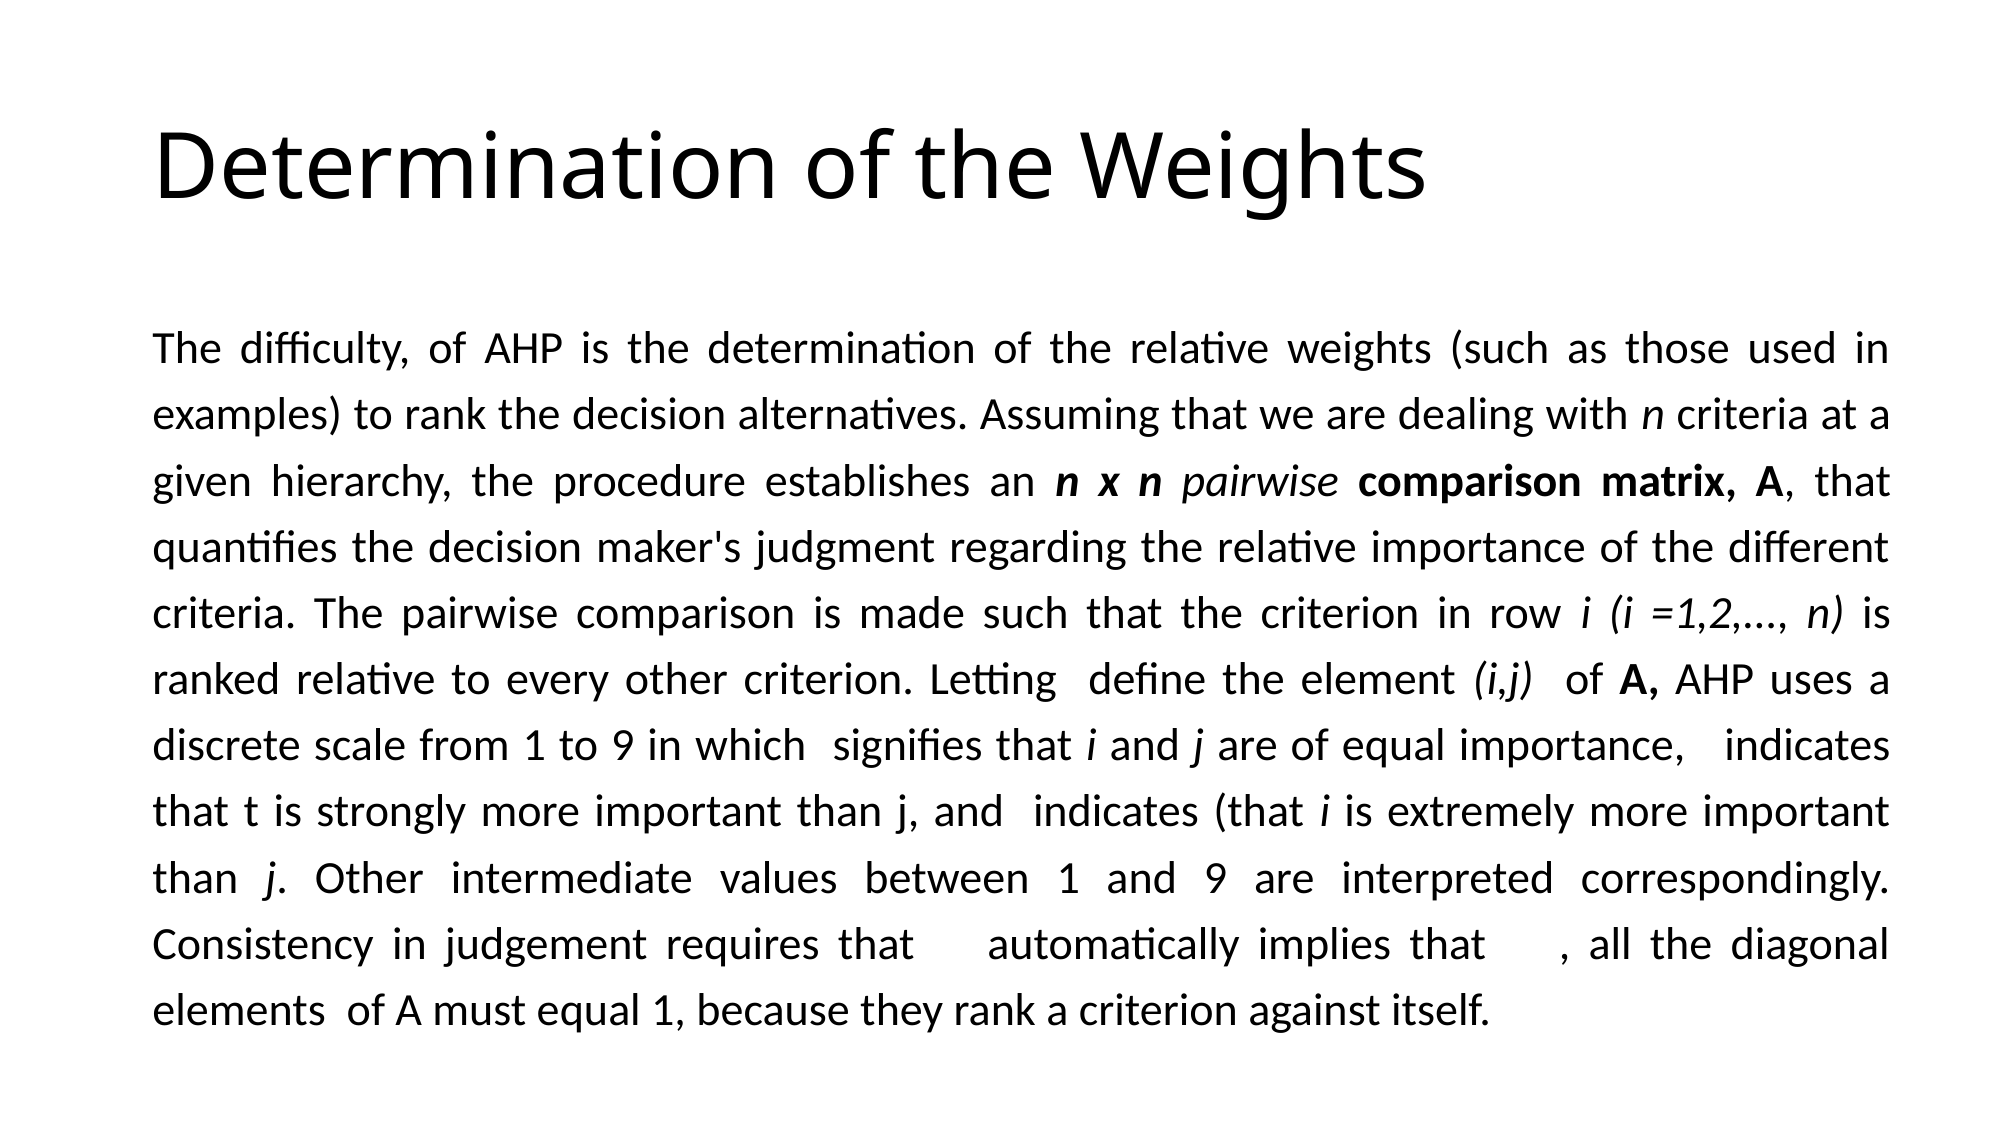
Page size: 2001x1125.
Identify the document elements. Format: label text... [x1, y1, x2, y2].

title Determination of the Weights [137, 59, 1863, 278]
